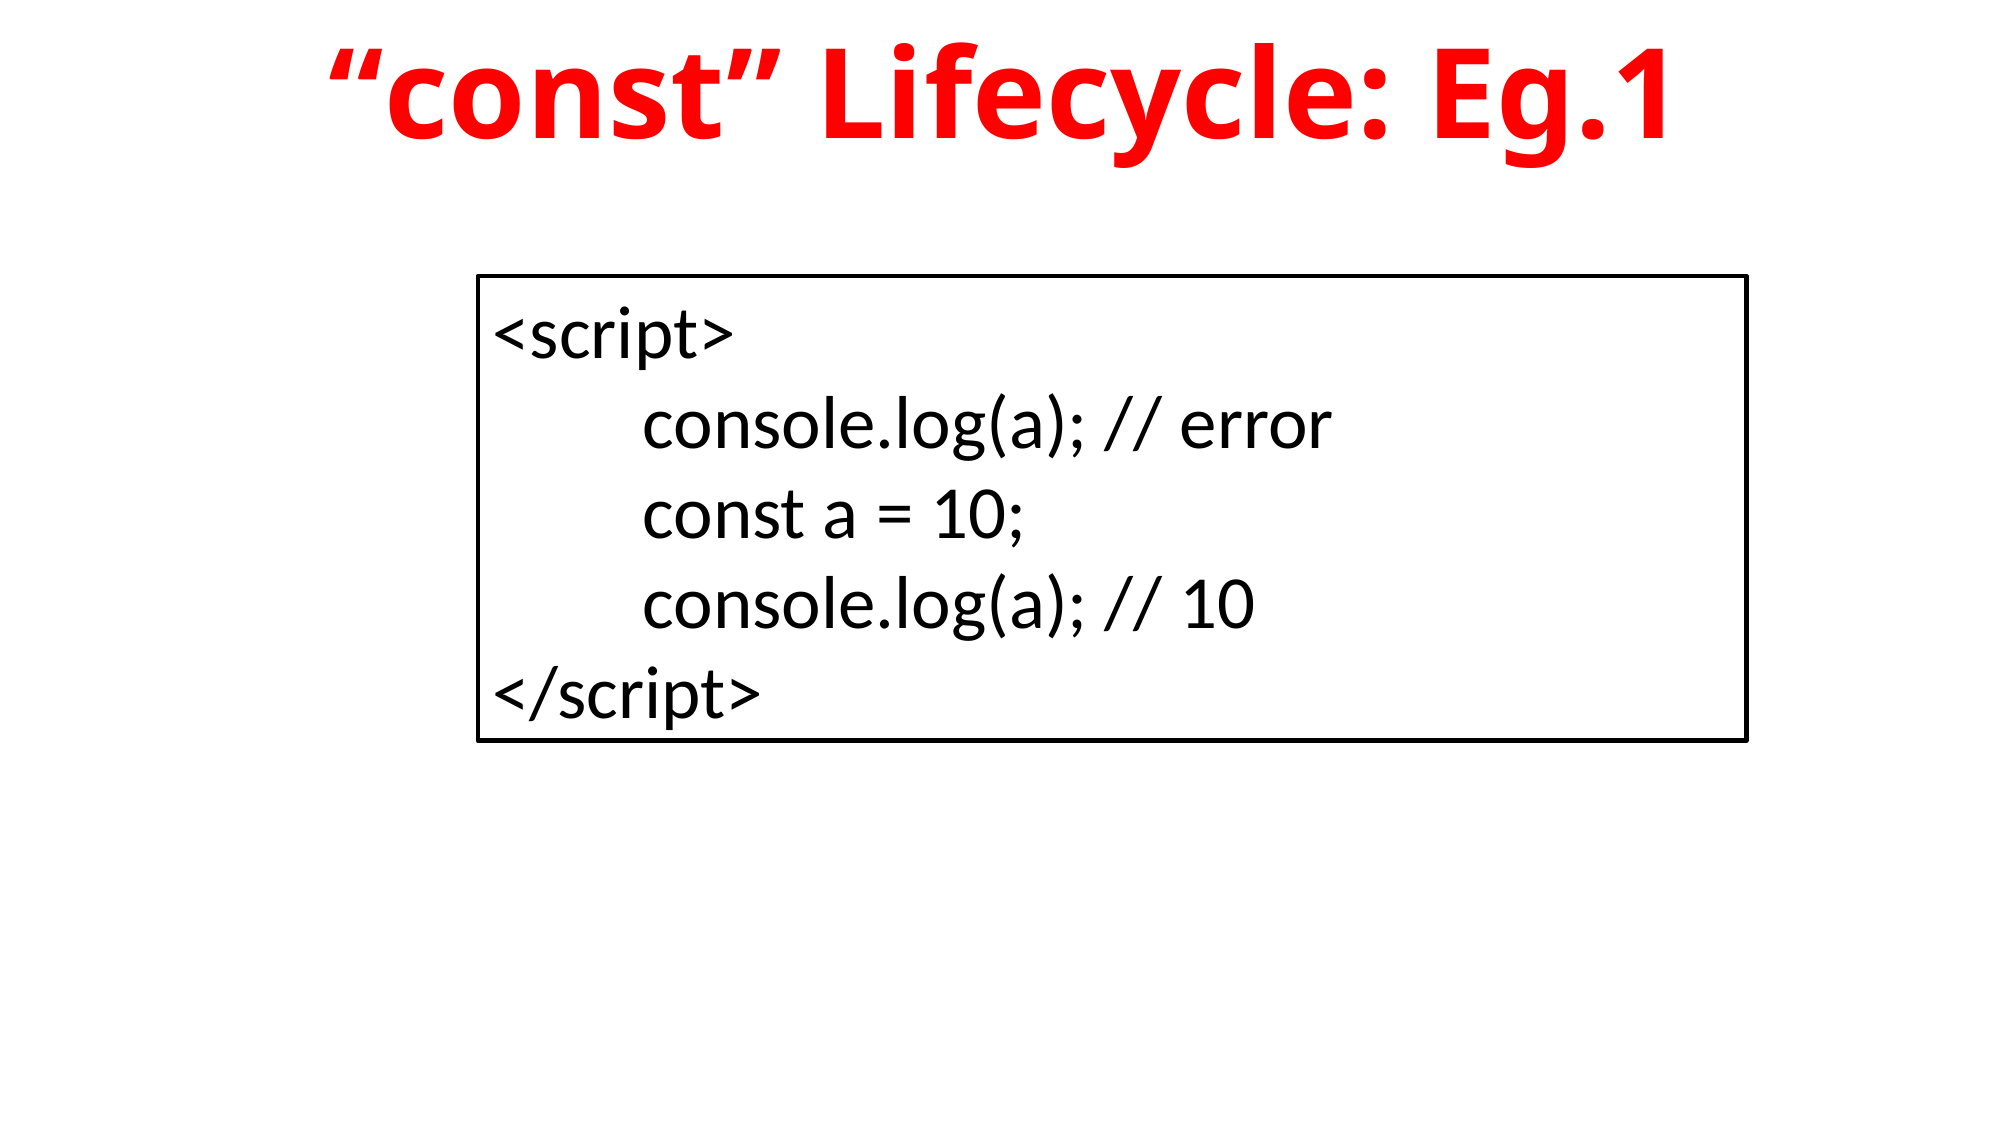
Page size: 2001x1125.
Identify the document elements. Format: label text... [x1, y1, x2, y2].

text_box <script> console.log(a); // error const a = 10; console.log(a); // 10 </script> [477, 276, 1747, 741]
text_box “const” Lifecycle: Eg.1 [73, 22, 1940, 186]
